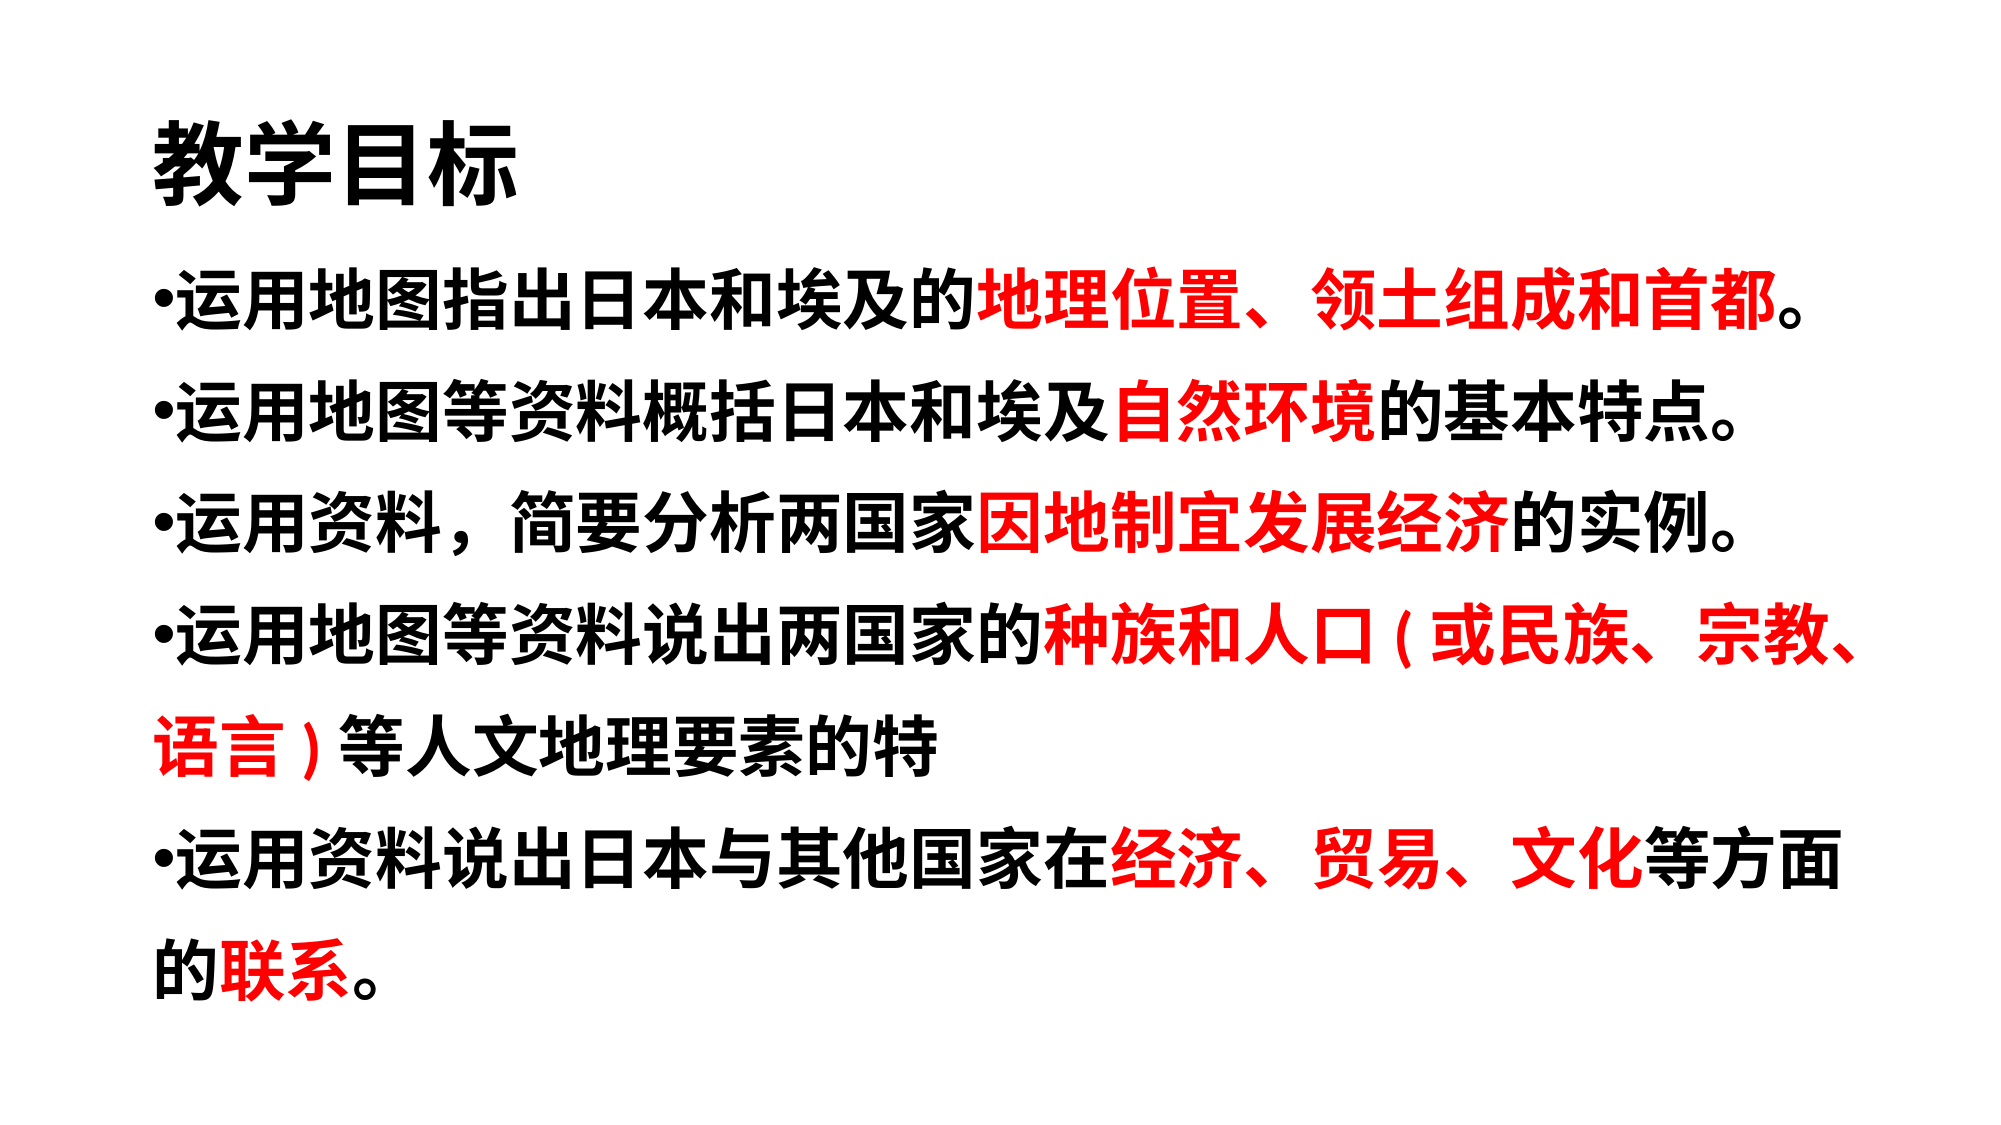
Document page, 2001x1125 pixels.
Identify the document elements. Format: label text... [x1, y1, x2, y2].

title 教学目标 [137, 59, 1863, 218]
list 运用地图指出日本和埃及的地理位置、领土组成和首都。 运用地图等资料概括日本和埃及自然环境的基本特点。 运用资料，简要分析两国家因地制宜发展经济的实例。 运用地图等资料说出两国家的种族和人口(或民族、宗教、语言)等人文地理要素的特 运用资料说出日本与其他国家在经济、贸易、文化等方面的联系。 [137, 218, 1863, 932]
